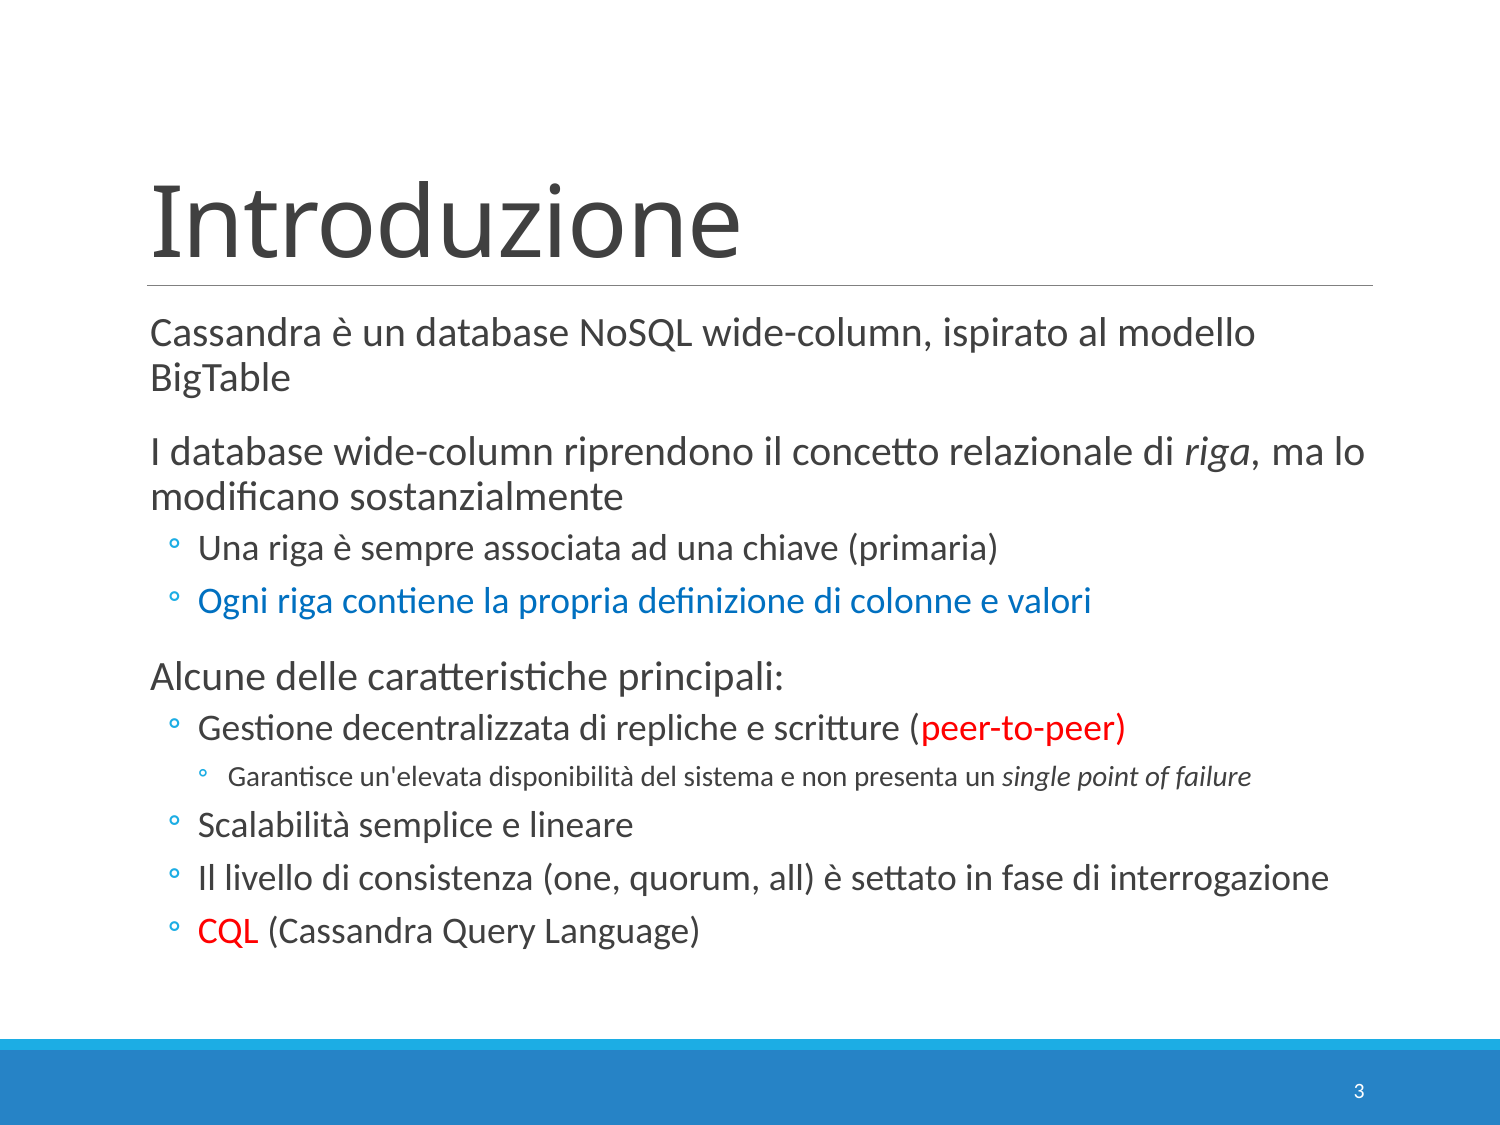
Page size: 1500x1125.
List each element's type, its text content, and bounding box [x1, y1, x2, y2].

title Introduzione [135, 47, 1373, 285]
list Cassandra è un database NoSQL wide-column, ispirato al modello BigTable I database wide-column riprendono il concetto relazionale di riga, ma lo modificano sostanzialmente Una riga è sempre associata ad una chiave (primaria) Ogni riga contiene la propria definizione di colonne e valori Alcune delle caratteristiche principali: Gestione decentralizzata di repliche e scritture (peer-to-peer) Garantisce un'elevata disponibilità del sistema e non presenta un single point of failure Scalabilità semplice e lineare Il livello di consistenza (one, quorum, all) è settato in fase di interrogazione CQL (Cassandra Query Language) [135, 302, 1373, 963]
slide_number 3 [1218, 1059, 1380, 1120]
